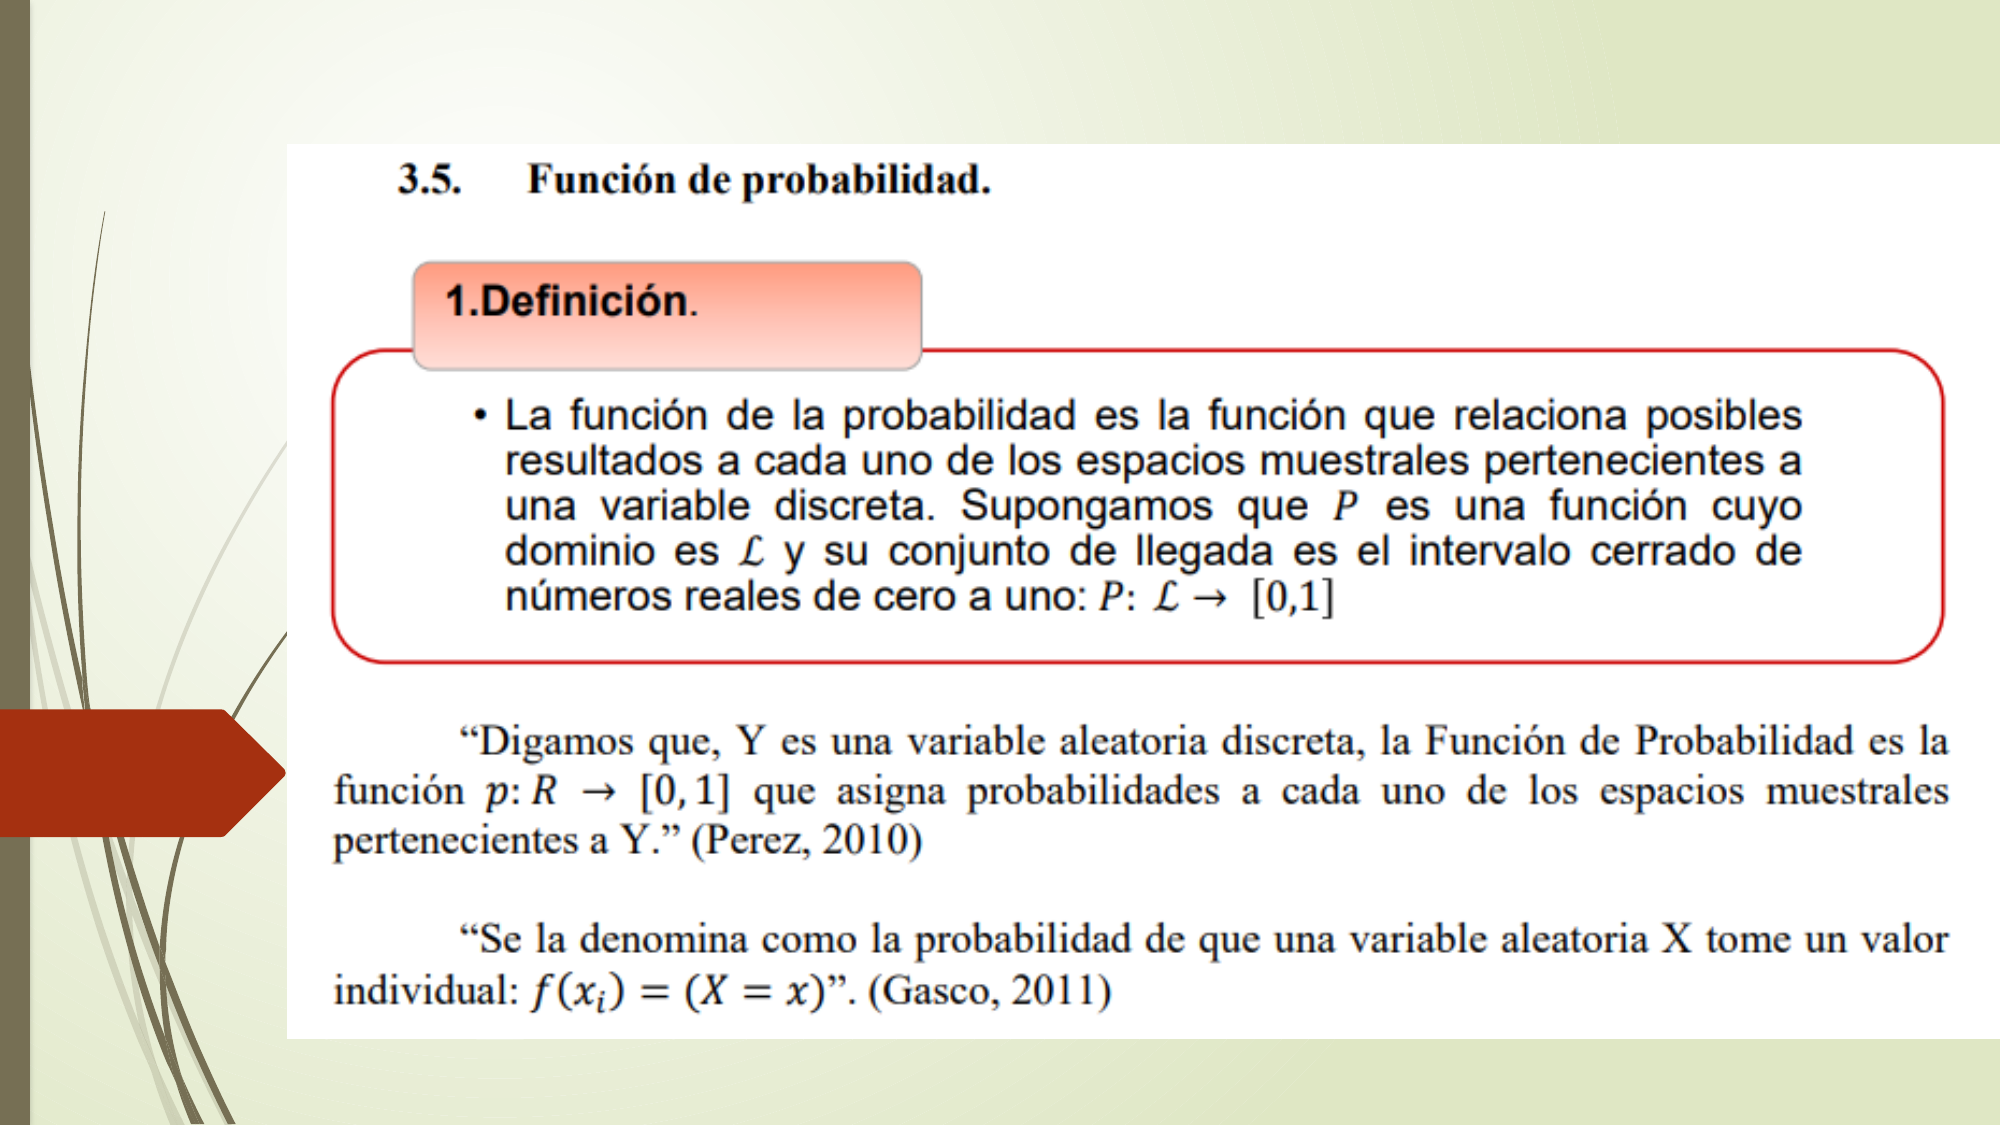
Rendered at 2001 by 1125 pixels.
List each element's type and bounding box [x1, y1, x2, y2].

picture [286, 144, 2000, 1039]
